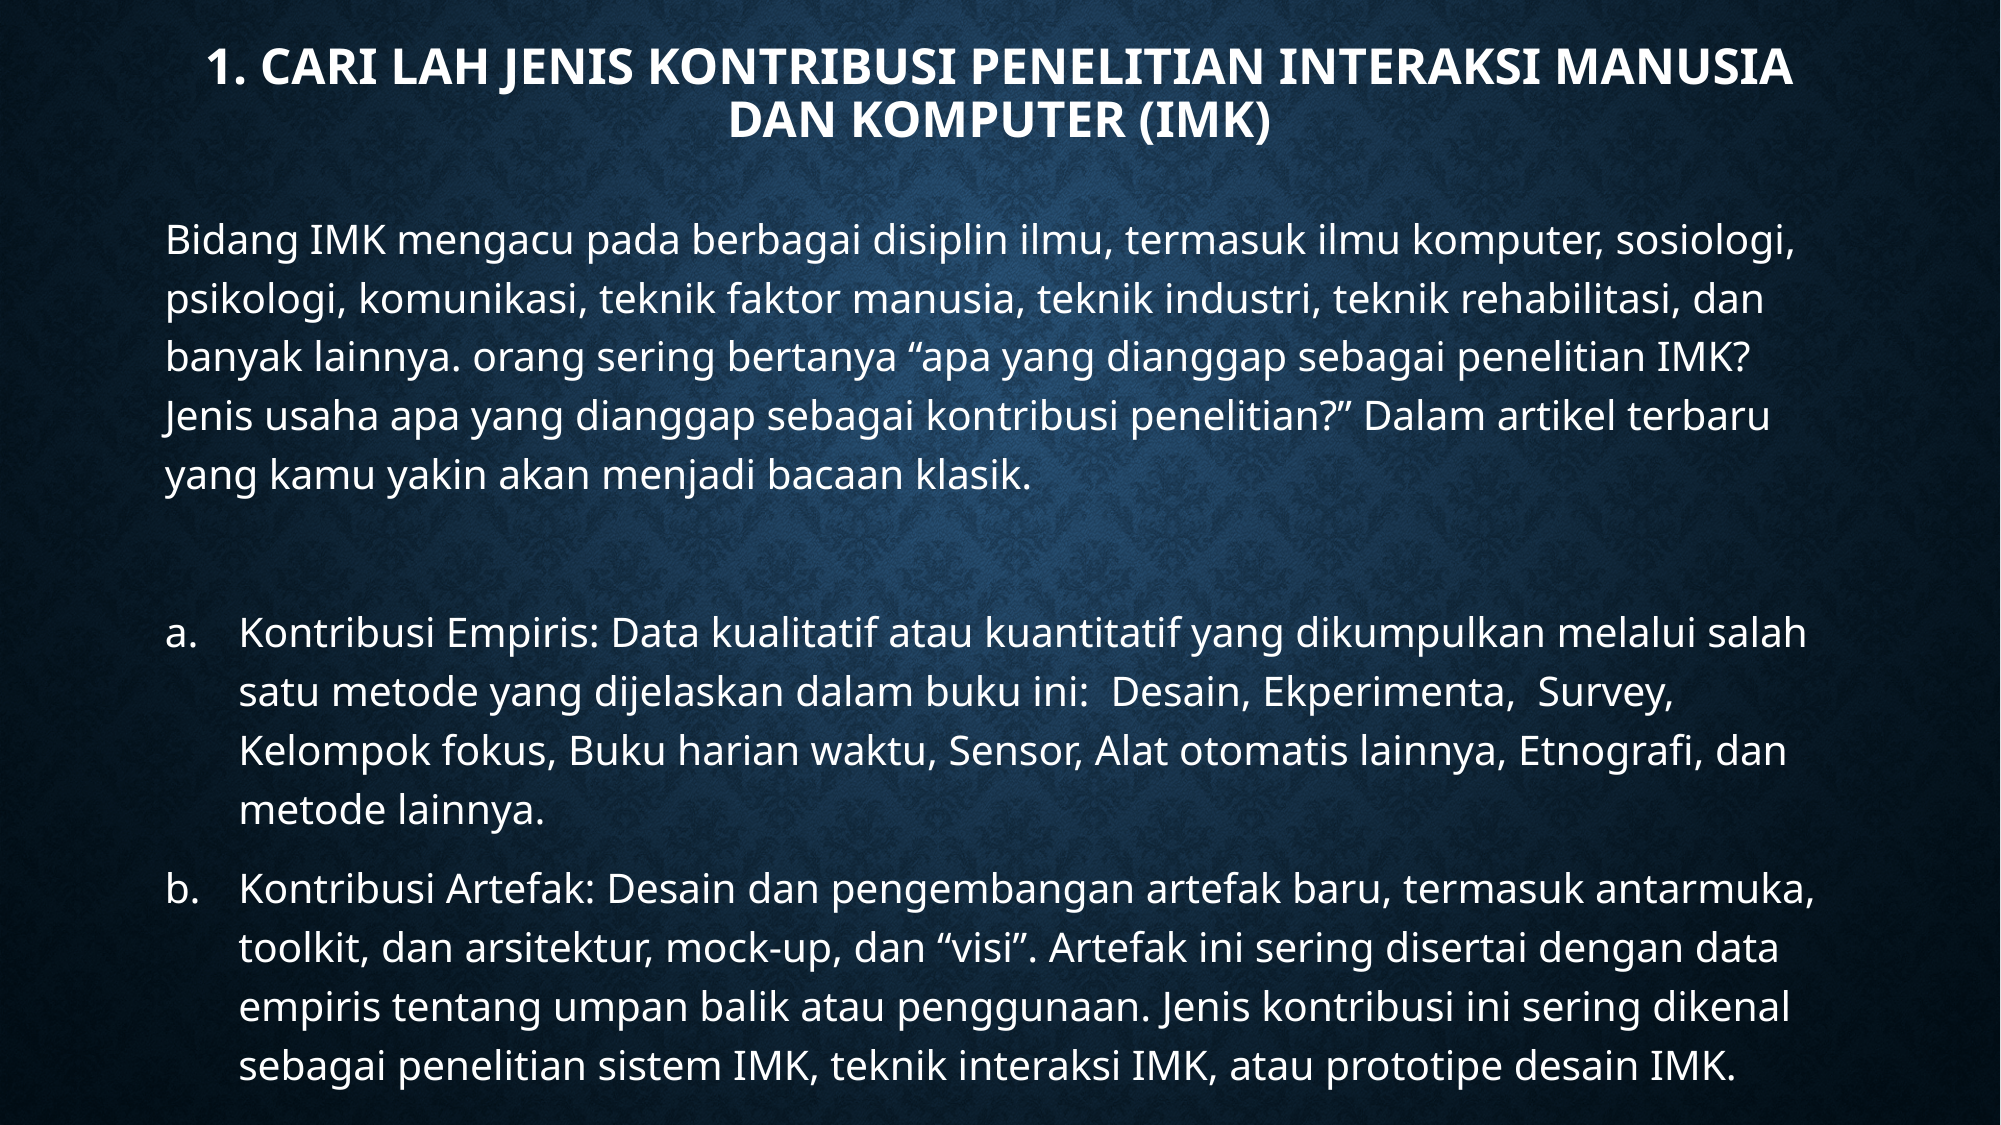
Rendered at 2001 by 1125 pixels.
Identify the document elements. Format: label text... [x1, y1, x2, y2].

list Bidang IMK mengacu pada berbagai disiplin ilmu, termasuk ilmu komputer, sosiologi, psikologi, komunikasi, teknik faktor manusia, teknik industri, teknik rehabilitasi, dan banyak lainnya. orang sering bertanya “apa yang dianggap sebagai penelitian IMK? Jenis usaha apa yang dianggap sebagai kontribusi penelitian?” Dalam artikel terbaru yang kamu yakin akan menjadi bacaan klasik. Kontribusi Empiris: Data kualitatif atau kuantitatif yang dikumpulkan melalui salah satu metode yang dijelaskan dalam buku ini: Desain, Ekperimenta, Survey, Kelompok fokus, Buku harian waktu, Sensor, Alat otomatis lainnya, Etnografi, dan metode lainnya. Kontribusi Artefak: Desain dan pengembangan artefak baru, termasuk antarmuka, toolkit, dan arsitektur, mock-up, dan “visi”. Artefak ini sering disertai dengan data empiris tentang umpan balik atau penggunaan. Jenis kontribusi ini sering dikenal sebagai penelitian sistem IMK, teknik interaksi IMK, atau prototipe desain IMK. [149, 196, 1849, 1106]
title 1. Cari lah jenis kontribusi penelitian interaksi manusia dan komputer (imk) [149, 33, 1849, 157]
